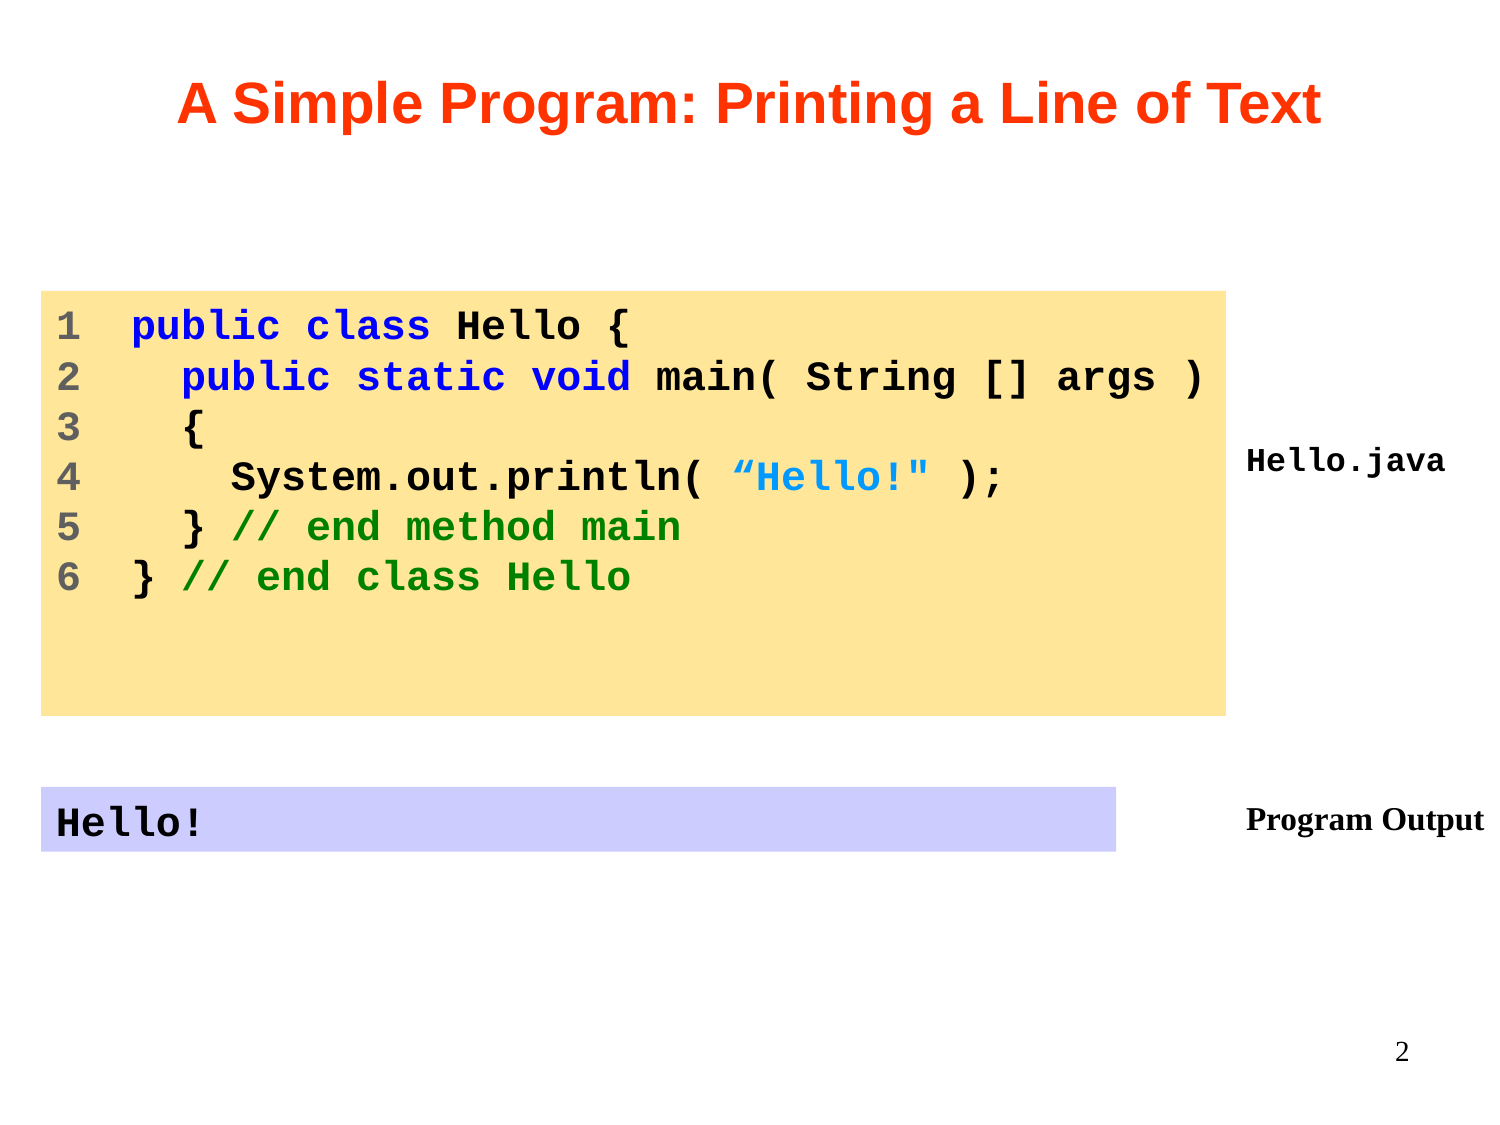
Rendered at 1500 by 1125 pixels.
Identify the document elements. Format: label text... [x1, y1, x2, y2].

title A Simple Program: Printing a Line of Text [112, 12, 1388, 188]
text_box Hello! [41, 786, 1117, 852]
slide_number 2 [1112, 1025, 1425, 1100]
text_box 1 public class Hello { 2 public static void main( String [] args ) 3 { 4 System.out.println( “Hello!" ); 5 } // end method main 6 } // end class Hello [41, 290, 1226, 716]
text_box Hello.java Program Output [1246, 430, 1500, 894]
